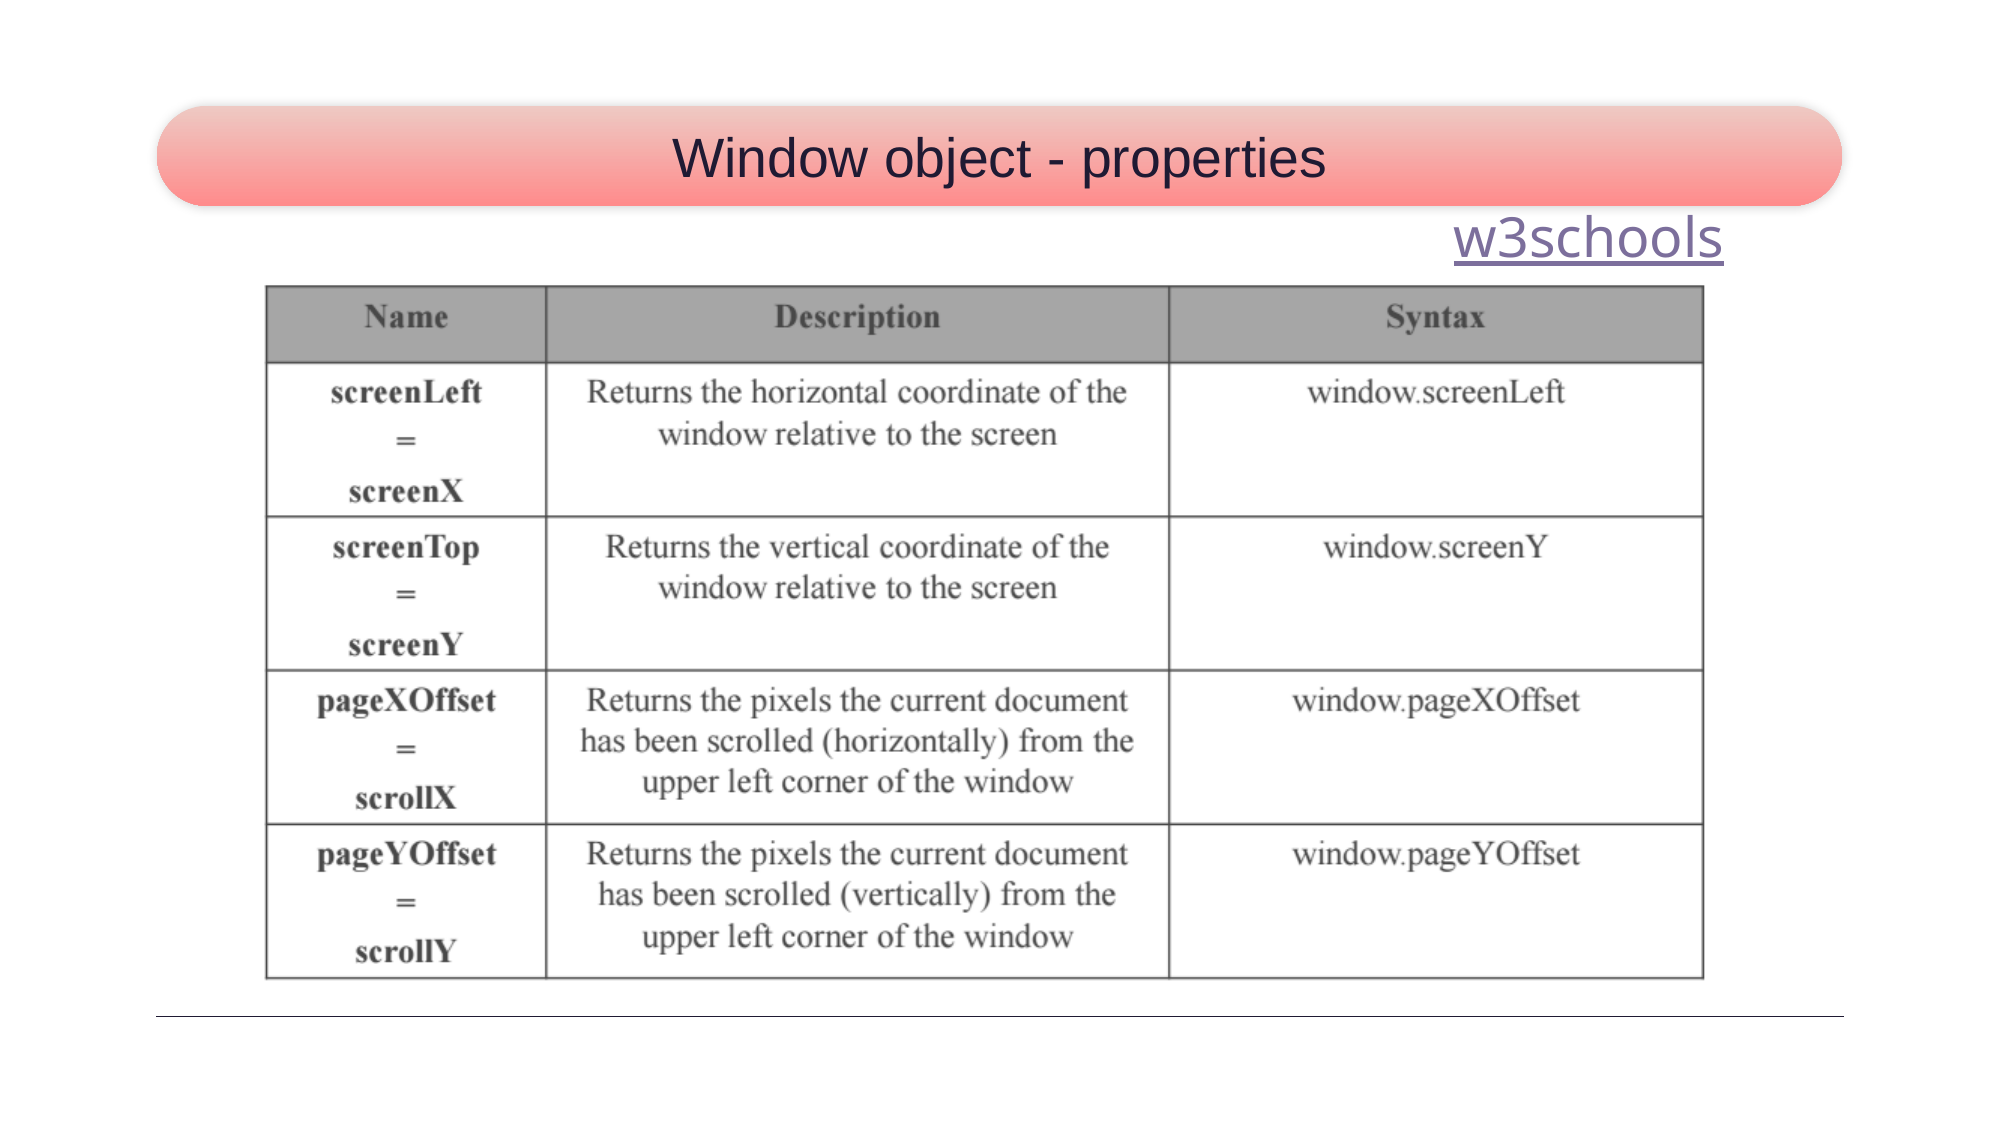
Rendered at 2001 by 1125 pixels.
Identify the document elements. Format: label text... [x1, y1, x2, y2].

picture [256, 278, 1721, 1006]
title Window object - properties [494, 105, 1506, 206]
text_box w3schools [1439, 194, 1783, 285]
